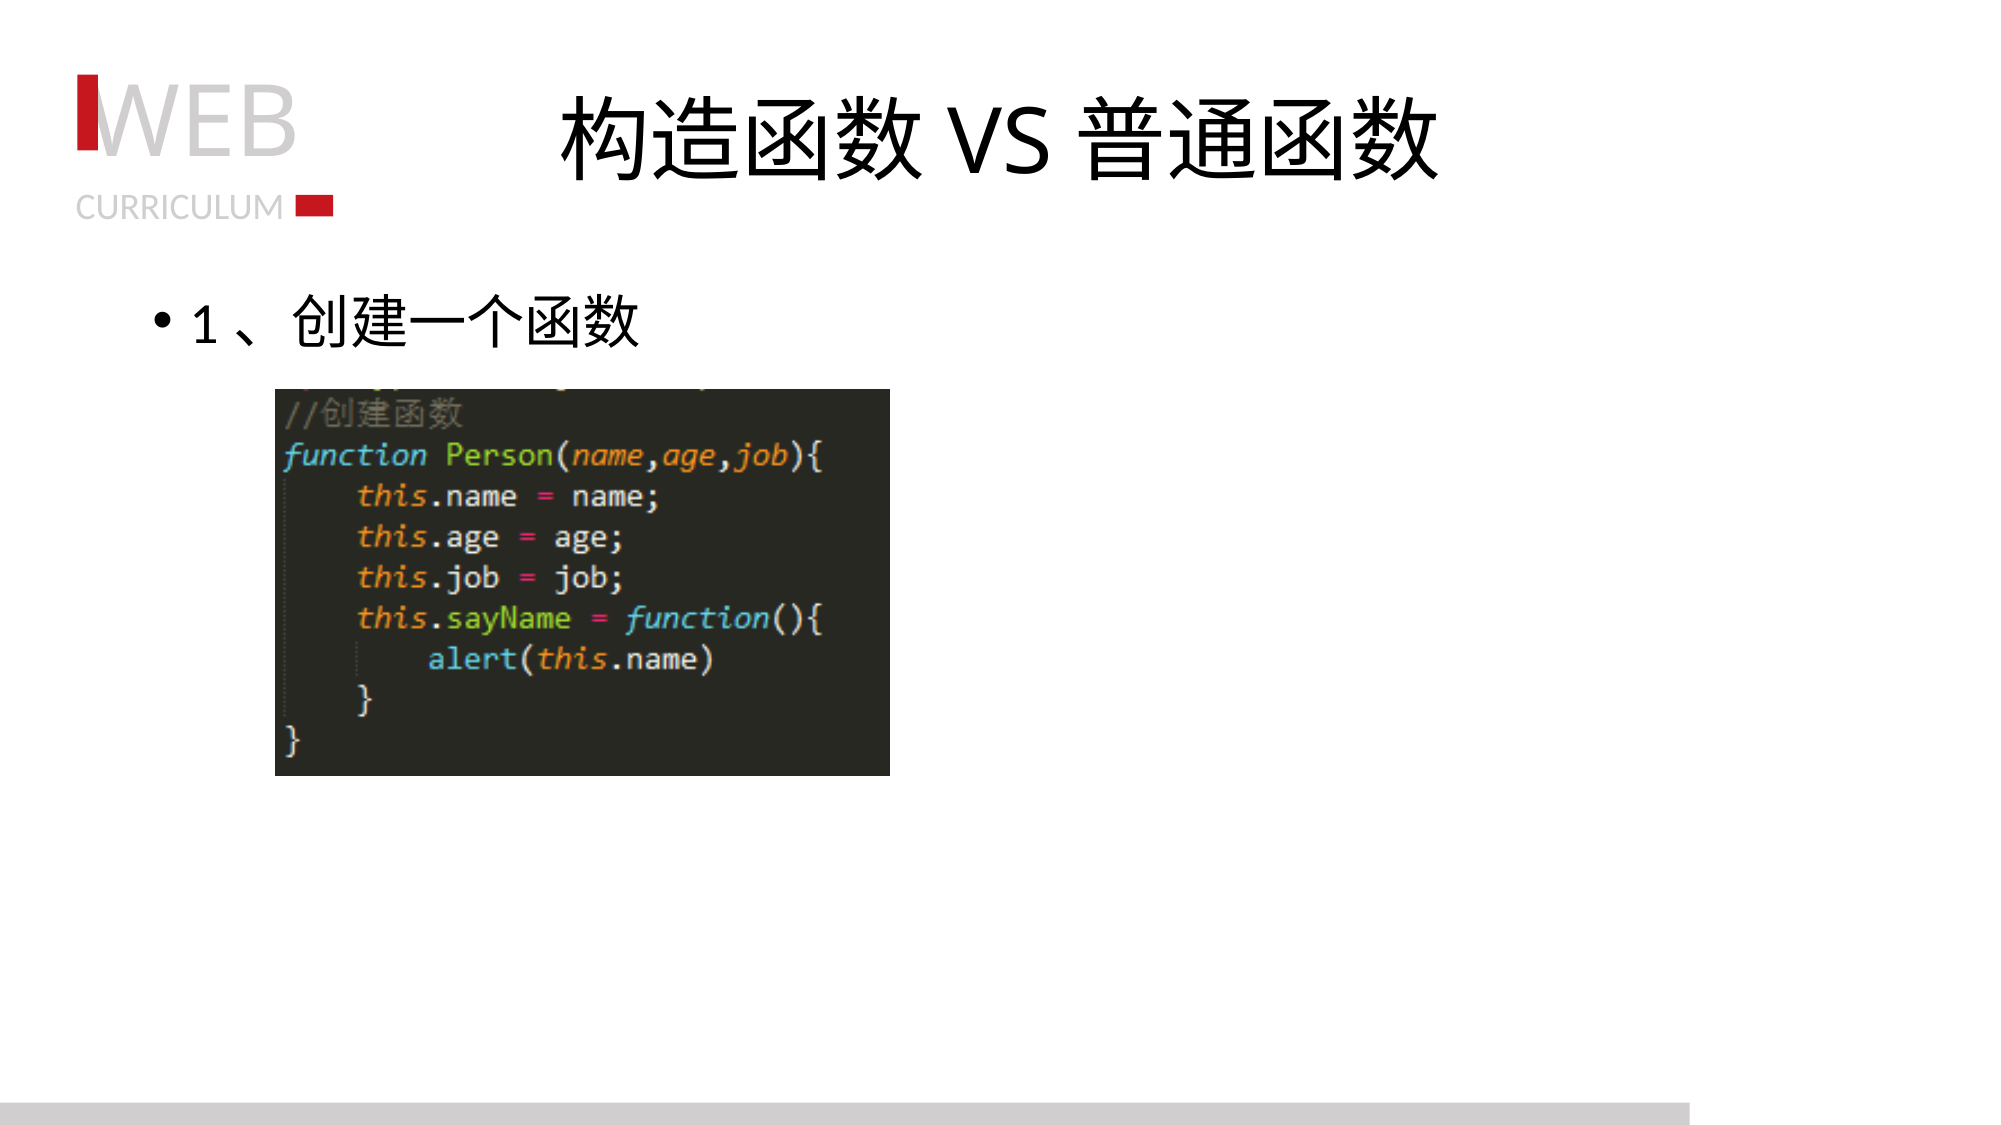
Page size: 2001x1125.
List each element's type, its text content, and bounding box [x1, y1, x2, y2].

picture [274, 389, 890, 776]
title 构造函数VS普通函数 [137, 59, 1863, 228]
list 1、创建一个函数 [137, 277, 1863, 992]
